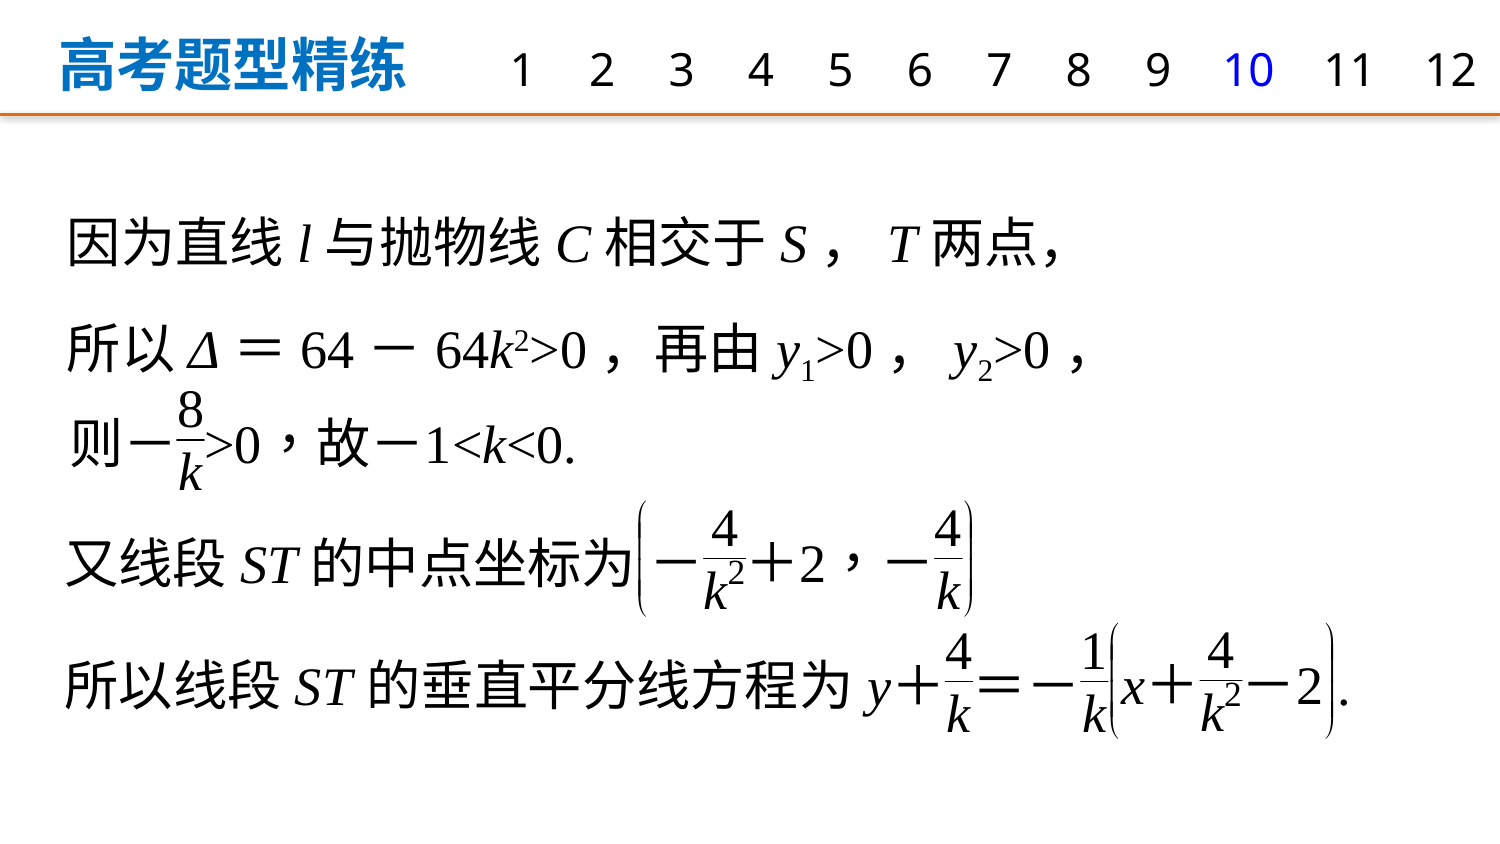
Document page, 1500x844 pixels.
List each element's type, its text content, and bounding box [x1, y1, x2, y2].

text_box 因为直线l与抛物线C相交于S，T两点， 所以Δ＝64－64k2>0，再由y1>0，y2>0， [52, 151, 1381, 396]
text_box 8 [1044, 36, 1114, 106]
text_box 2 [567, 36, 637, 106]
text_box 5 [805, 36, 876, 106]
text_box 高考题型精练 [43, 20, 423, 105]
text_box 12 [1405, 39, 1497, 104]
text_box 3 [646, 36, 717, 106]
text_box 10 [1202, 39, 1295, 104]
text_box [63, 494, 1495, 634]
text_box 7 [964, 36, 1035, 106]
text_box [64, 616, 1445, 789]
text_box 11 [1304, 39, 1396, 104]
text_box 4 [726, 36, 796, 106]
text_box 1 [488, 36, 558, 106]
text_box 9 [1123, 36, 1193, 106]
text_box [68, 375, 1371, 492]
text_box 6 [885, 36, 955, 106]
